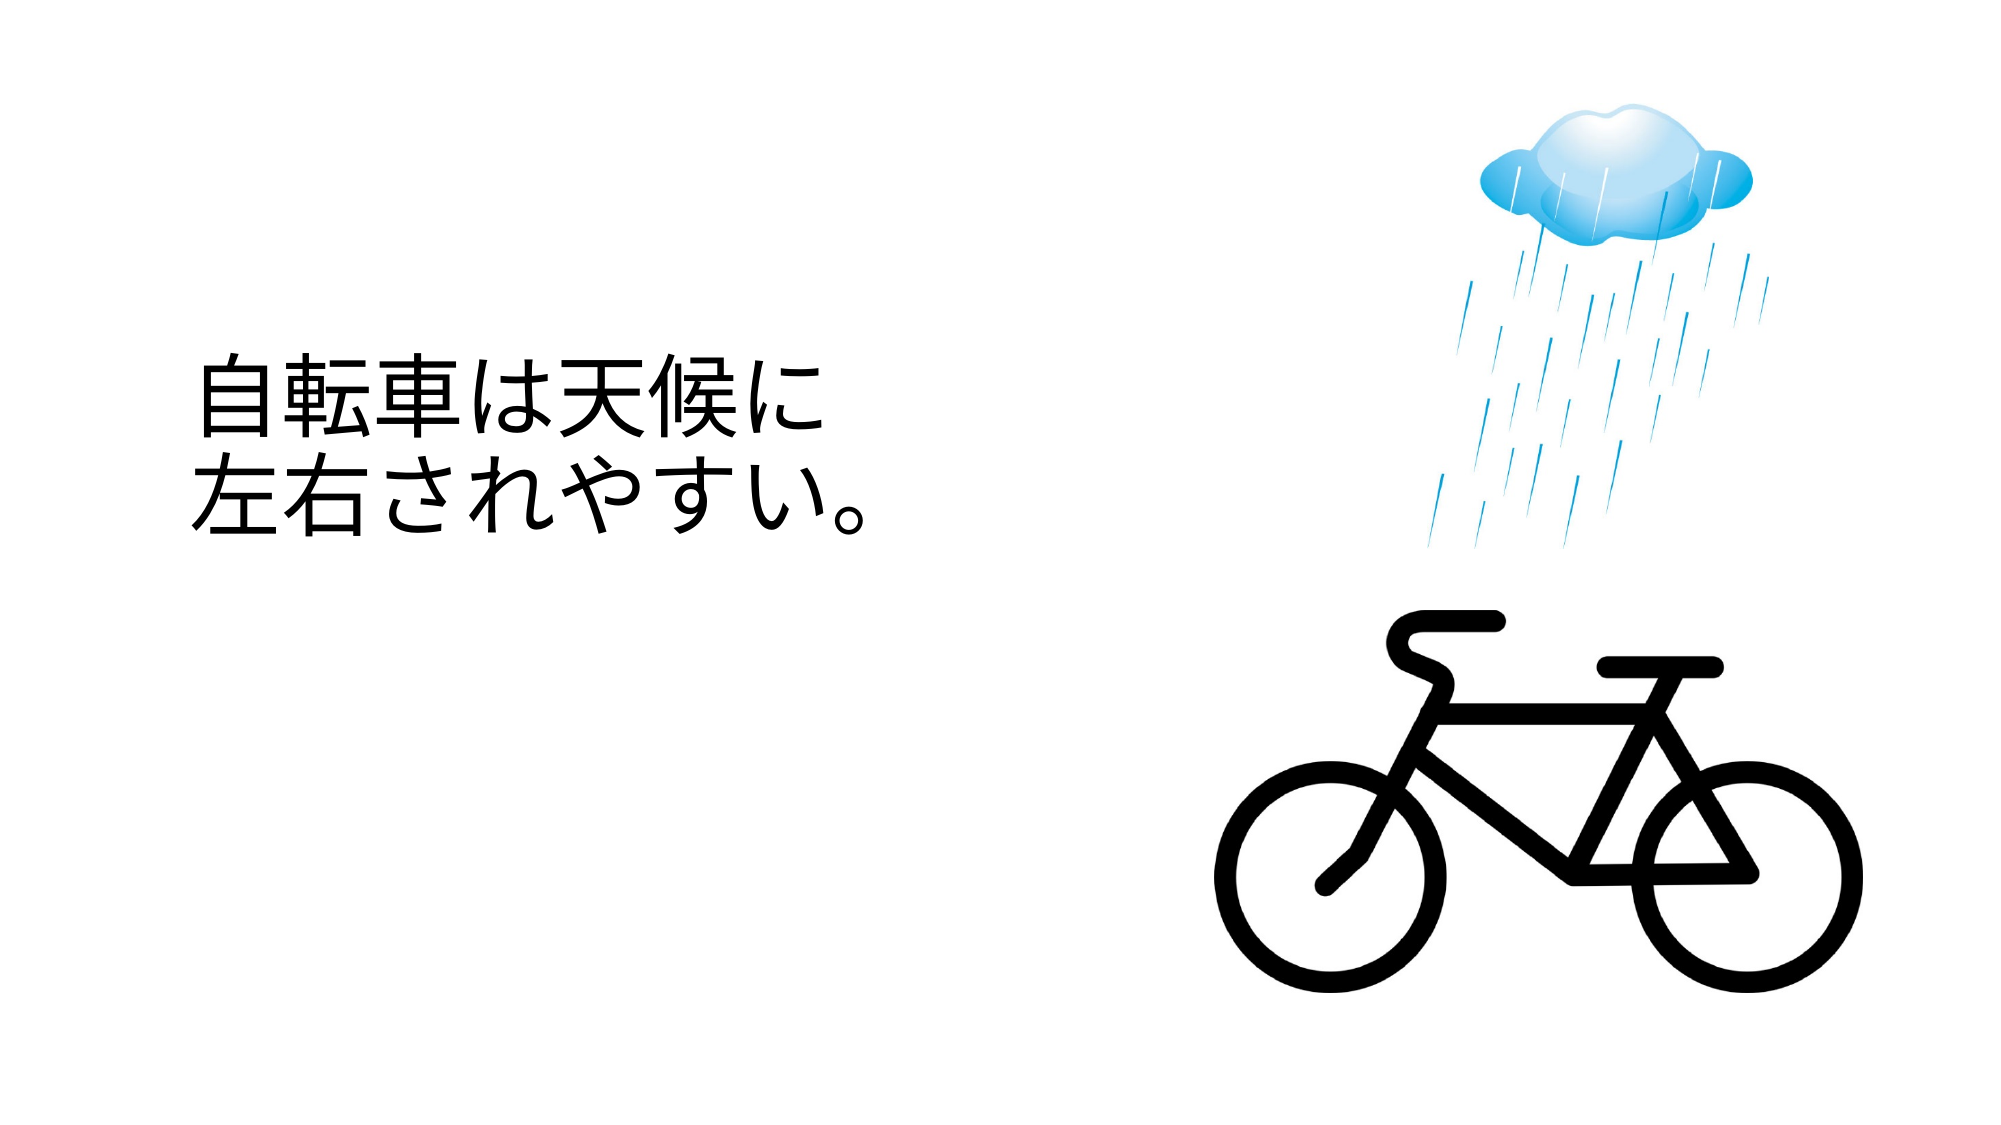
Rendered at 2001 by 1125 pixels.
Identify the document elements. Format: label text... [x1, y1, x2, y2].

picture [1427, 103, 1769, 549]
title 自転車は天候に左右されやすい。 [174, 290, 900, 611]
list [1214, 610, 1863, 993]
